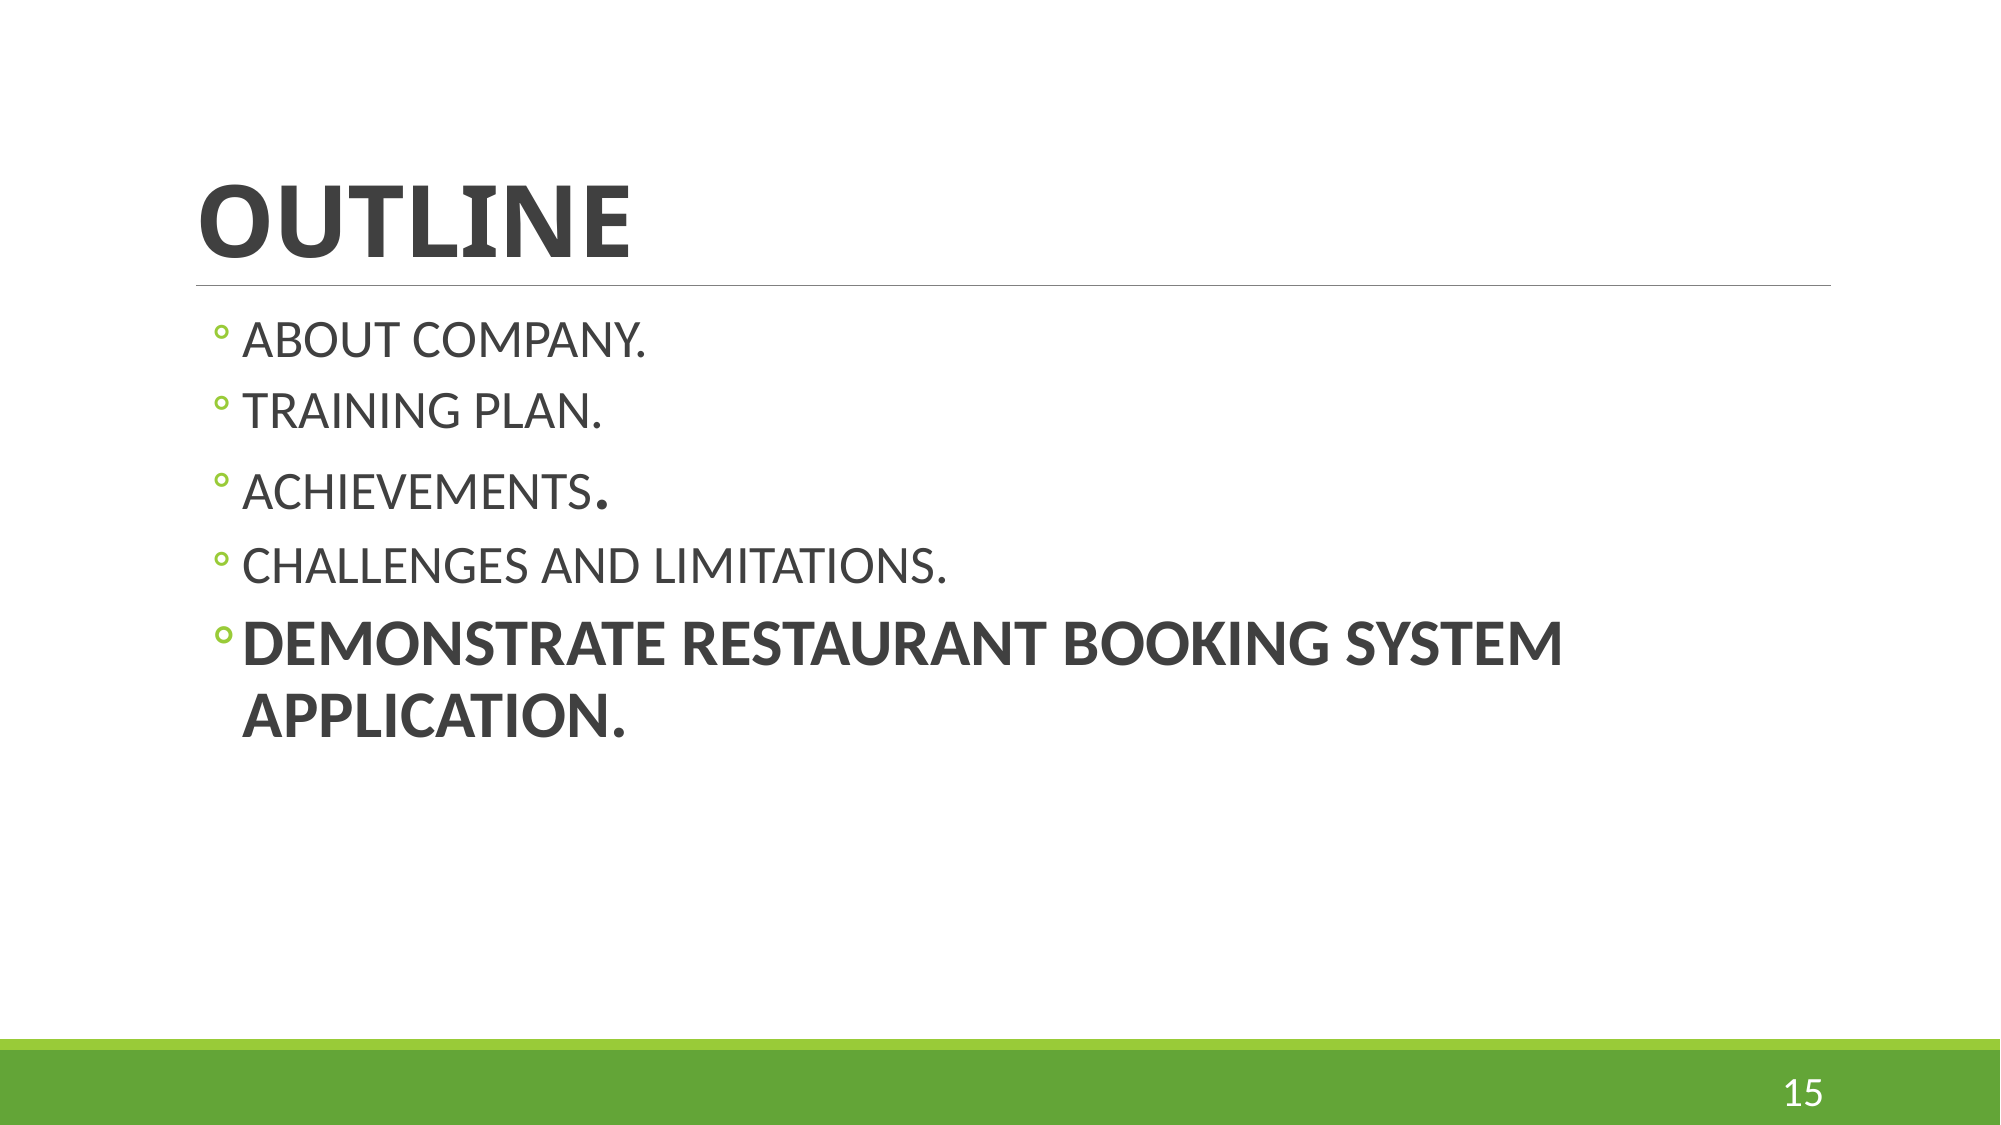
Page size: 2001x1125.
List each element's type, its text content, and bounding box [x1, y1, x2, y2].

list ABOUT COMPANY. TRAINING PLAN. ACHIEVEMENTS. CHALLENGES AND LIMITATIONS. DEMONSTRATE RESTAURANT BOOKING SYSTEM APPLICATION. [180, 302, 1830, 963]
slide_number 15 [1624, 1059, 1840, 1120]
title OUTLINE [180, 47, 1830, 285]
